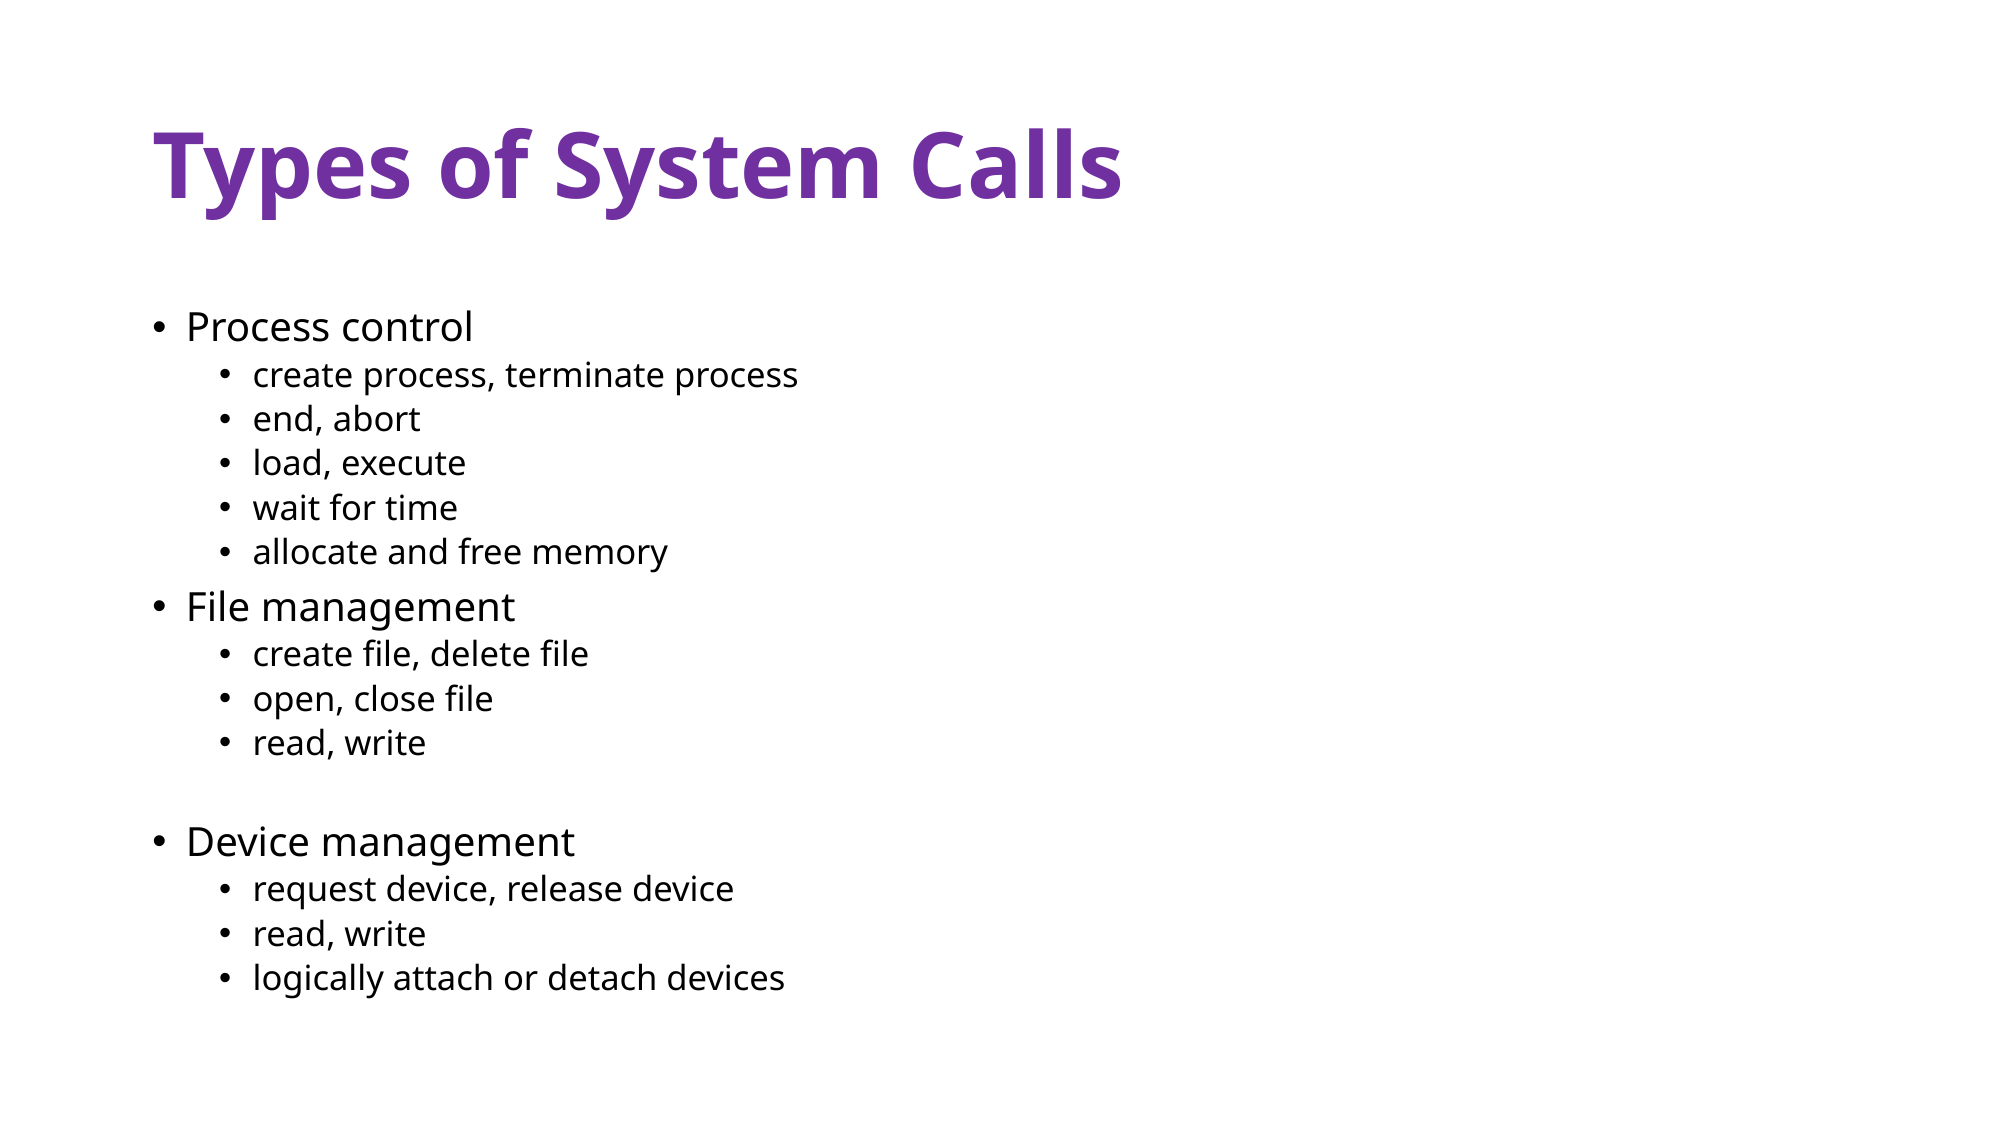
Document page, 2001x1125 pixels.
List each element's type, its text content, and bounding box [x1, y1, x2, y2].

list Process control create process, terminate process end, abort load, execute wait for time allocate and free memory File management create file, delete file open, close file read, write Device management request device, release device read, write logically attach or detach devices [137, 299, 1863, 1014]
title Types of System Calls [137, 59, 1863, 278]
